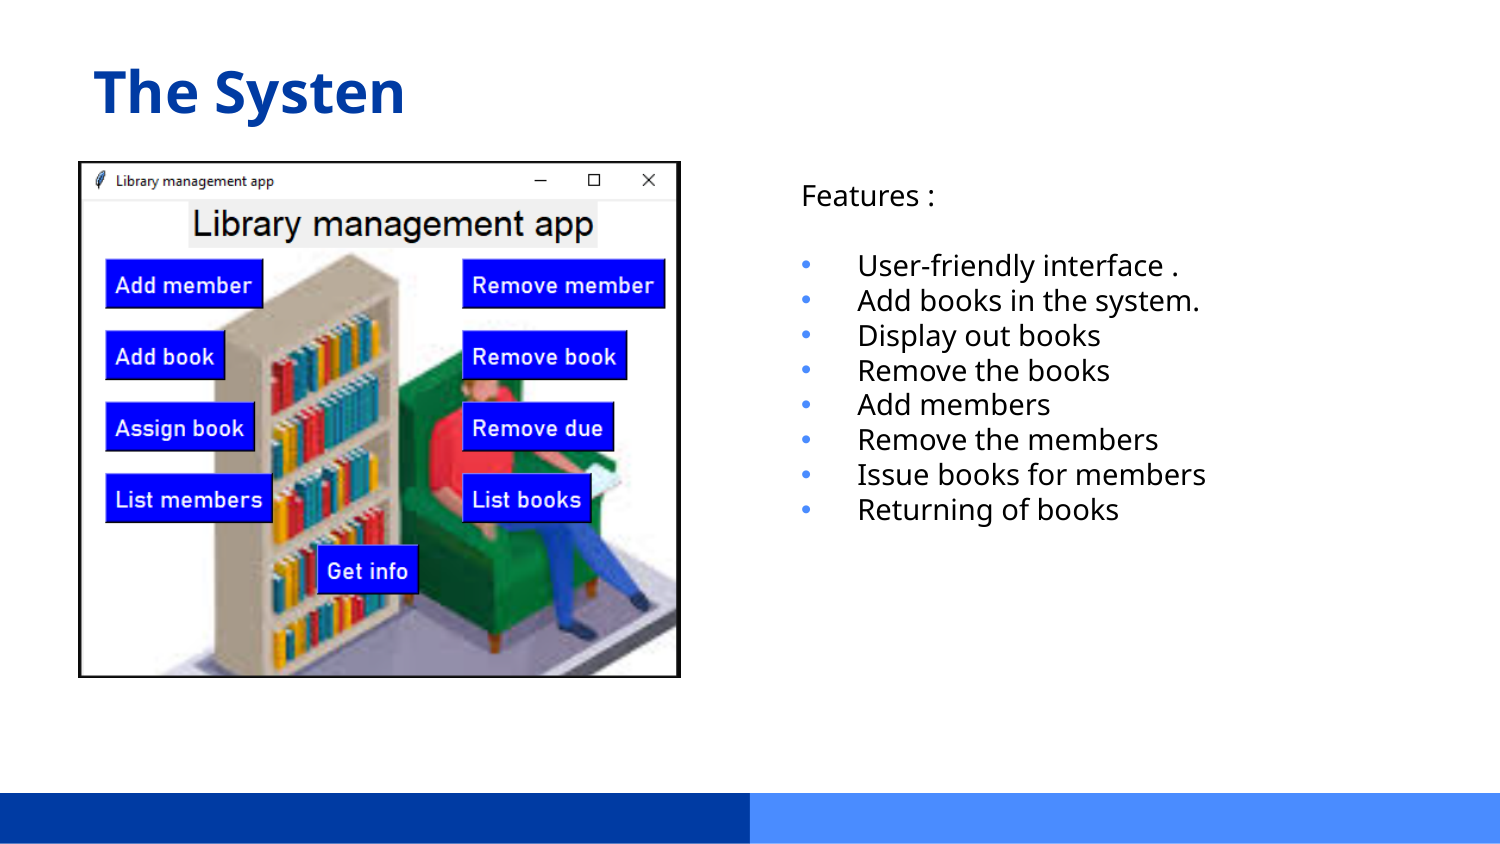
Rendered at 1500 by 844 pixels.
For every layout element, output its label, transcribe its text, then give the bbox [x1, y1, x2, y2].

title The Systen [78, 40, 1343, 135]
picture [77, 161, 681, 678]
subtitle Features : User-friendly interface . Add books in the system. Display out books Remove the books Add members Remove the members Issue books for members Returning of books [767, 161, 1388, 707]
